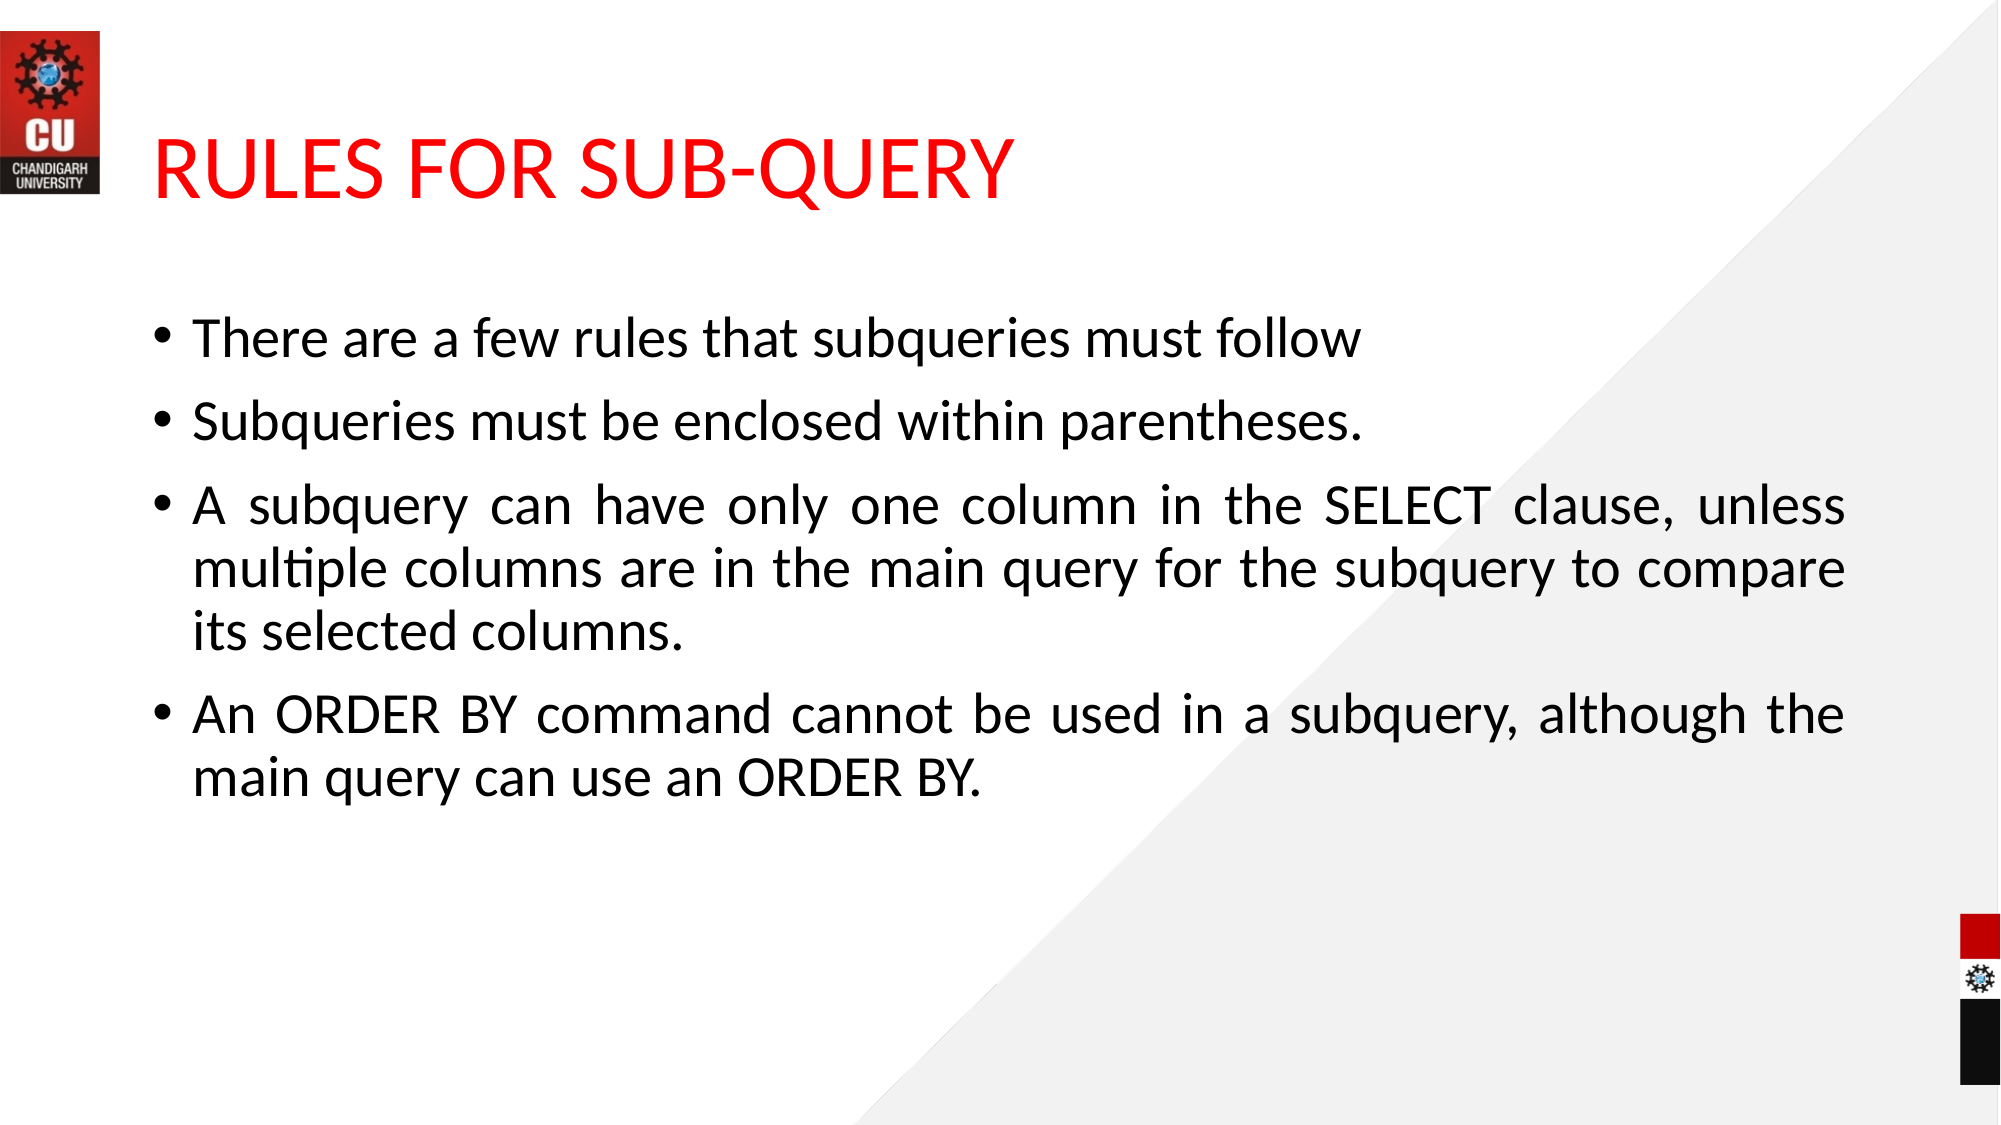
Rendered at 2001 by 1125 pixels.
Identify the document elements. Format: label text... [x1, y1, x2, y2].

title RULES FOR SUB-QUERY [137, 59, 1863, 278]
picture [0, 0, 2001, 1125]
list There are a few rules that subqueries must follow Subqueries must be enclosed within parentheses. A subquery can have only one column in the SELECT clause, unless multiple columns are in the main query for the subquery to compare its selected columns. An ORDER BY command cannot be used in a subquery, although the main query can use an ORDER BY. [137, 299, 1863, 1014]
